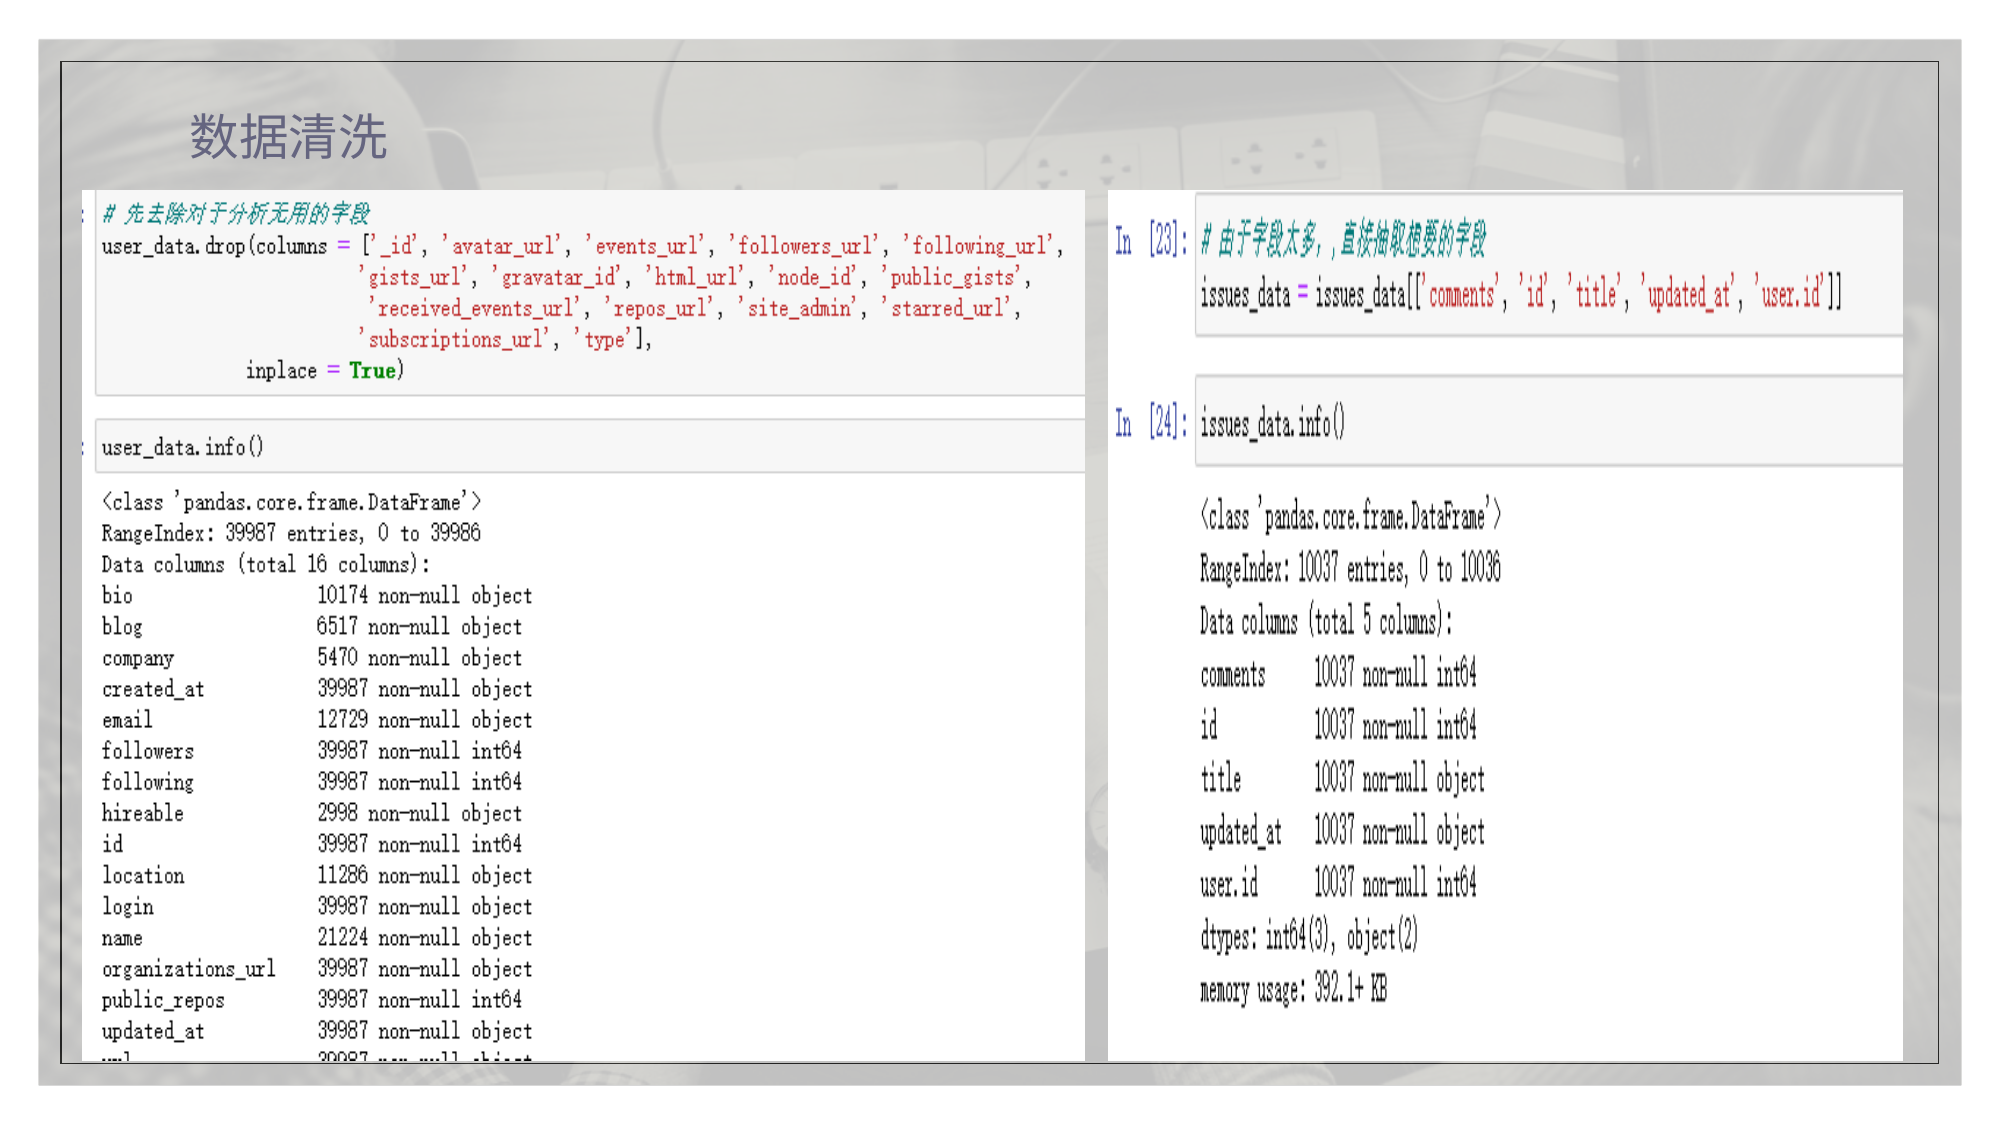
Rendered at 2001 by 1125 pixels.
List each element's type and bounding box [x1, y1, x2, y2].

picture [82, 190, 1085, 1061]
list [38, 40, 1962, 1085]
picture [1108, 190, 1903, 1061]
